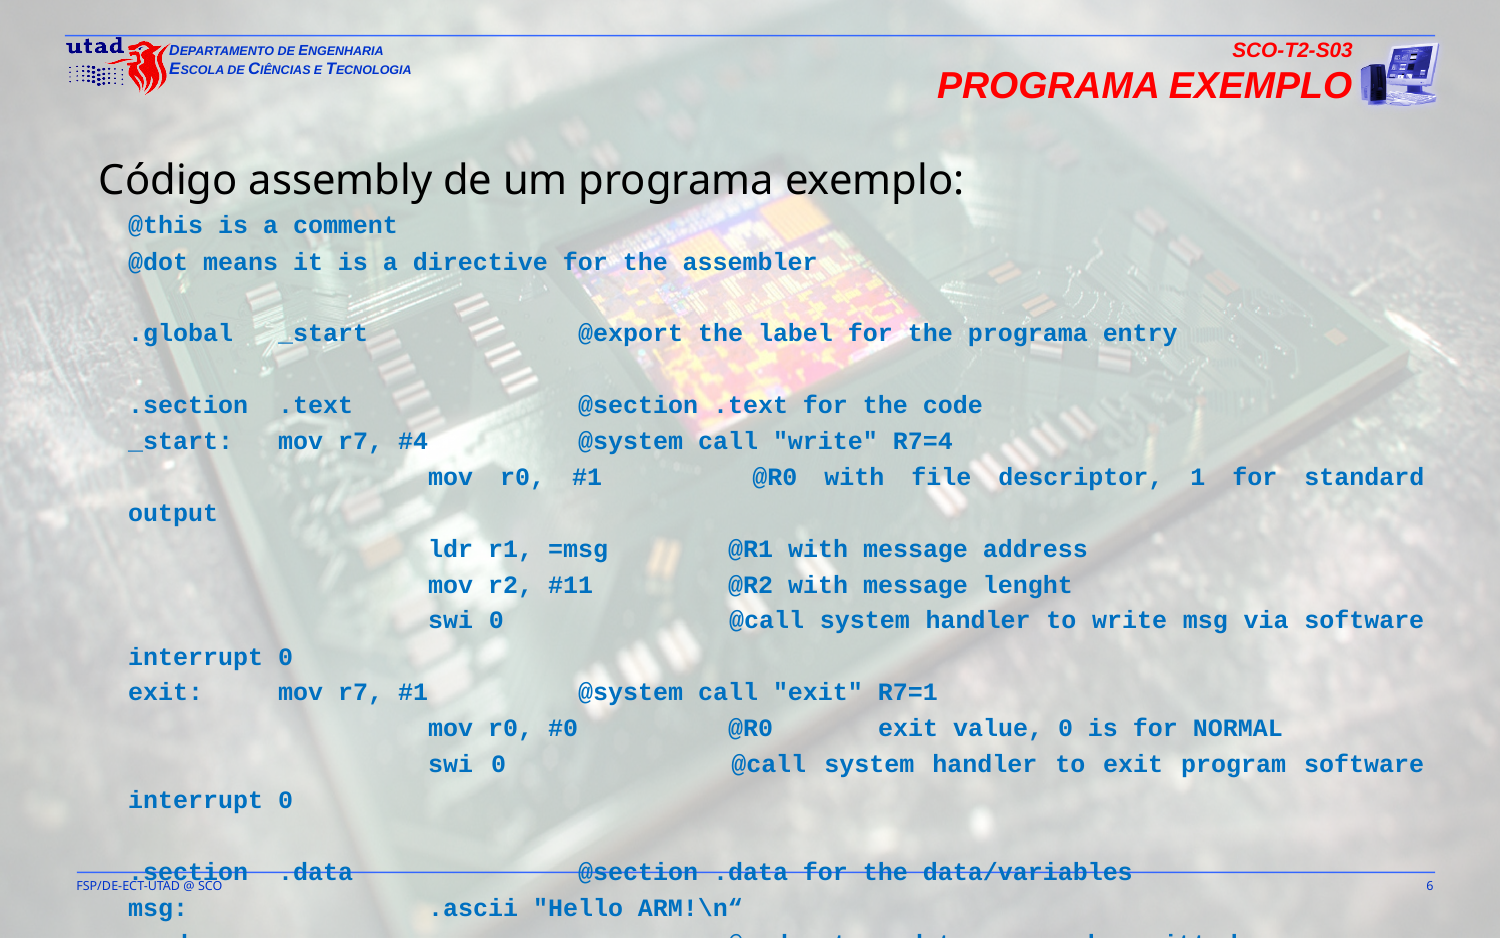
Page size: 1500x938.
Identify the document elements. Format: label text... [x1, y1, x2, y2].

picture [64, 35, 172, 97]
title SCO-T2-S03 Programa Exemplo [493, 30, 1365, 100]
text_box Código assembly de um programa exemplo: @this is a comment @dot means it is a directive for the assembler .global _start @export the label for the programa entry .section .text @section .text for the code _start: mov r7, #4 @system call "write" R7=4 mov r0, #1 @R0 with file descriptor, 1 for standard output ldr r1, =msg @R1 with message address mov r2, #11 @R2 with message lenght swi 0 @call system handler to write msg via software interrupt 0 exit: mov r7, #1 @system call "exit" R7=1 mov r0, #0 @R0 exit value, 0 is for NORMAL swi 0 @call system handler to exit program software interrupt 0 .section .data @section .data for the data/variables msg: .ascii "Hello ARM!\n“ .end @end not mandatory, can be omitted [88, 137, 1436, 938]
picture [1352, 33, 1447, 115]
